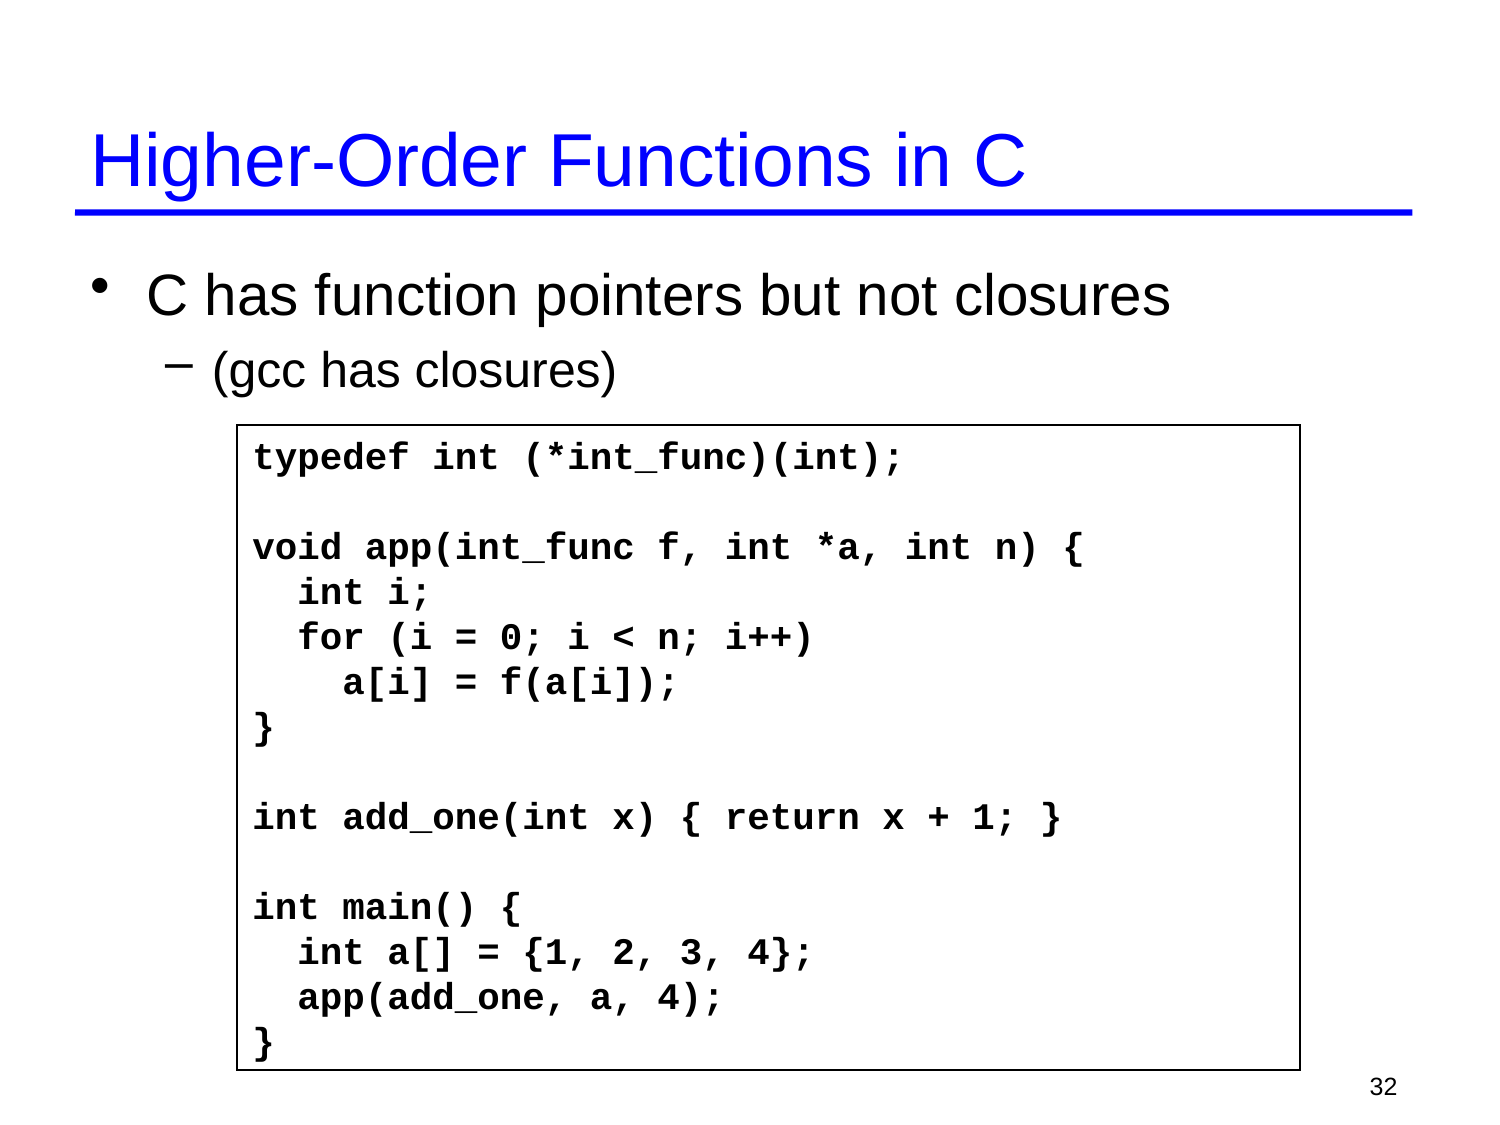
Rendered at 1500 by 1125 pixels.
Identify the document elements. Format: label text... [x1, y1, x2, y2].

text_box typedef int (*int_func)(int); void app(int_func f, int *a, int n) { int i; for (i = 0; i < n; i++) a[i] = f(a[i]); } int add_one(int x) { return x + 1; } int main() { int a[] = {1, 2, 3, 4}; app(add_one, a, 4); } [237, 424, 1300, 1070]
slide_number 32 [1099, 1062, 1413, 1101]
list C has function pointers but not closures (gcc has closures) [74, 249, 1413, 1051]
title Higher-Order Functions in C [74, 99, 1413, 213]
